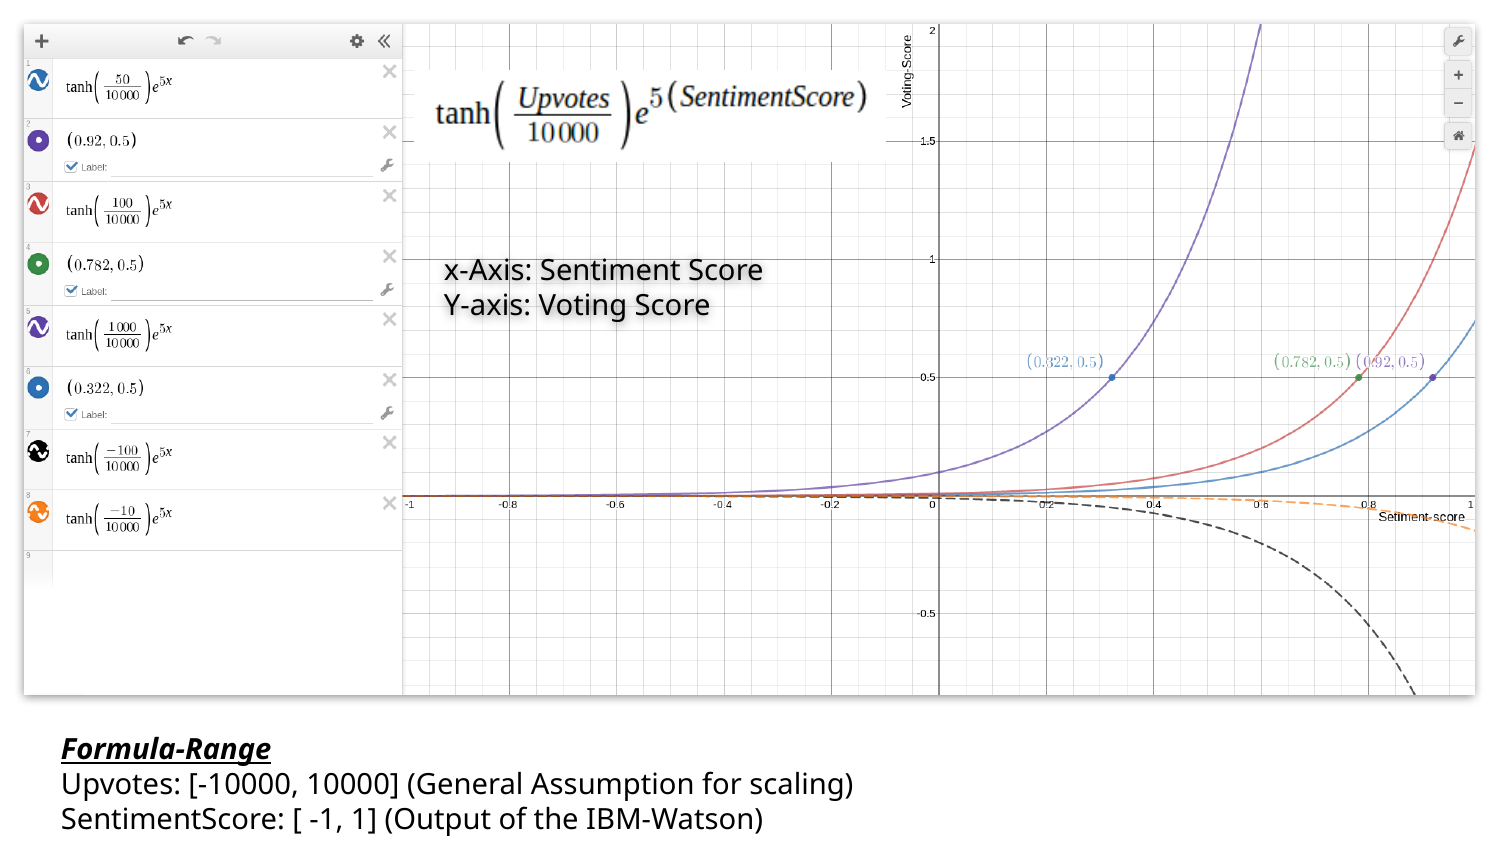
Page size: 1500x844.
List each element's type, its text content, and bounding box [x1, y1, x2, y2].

picture [24, 24, 1476, 695]
text_box Formula-Range Upvotes: [-10000, 10000] (General Assumption for scaling) SentimentScore: [ -1, 1] (Output of the IBM-Watson) [45, 715, 1155, 832]
